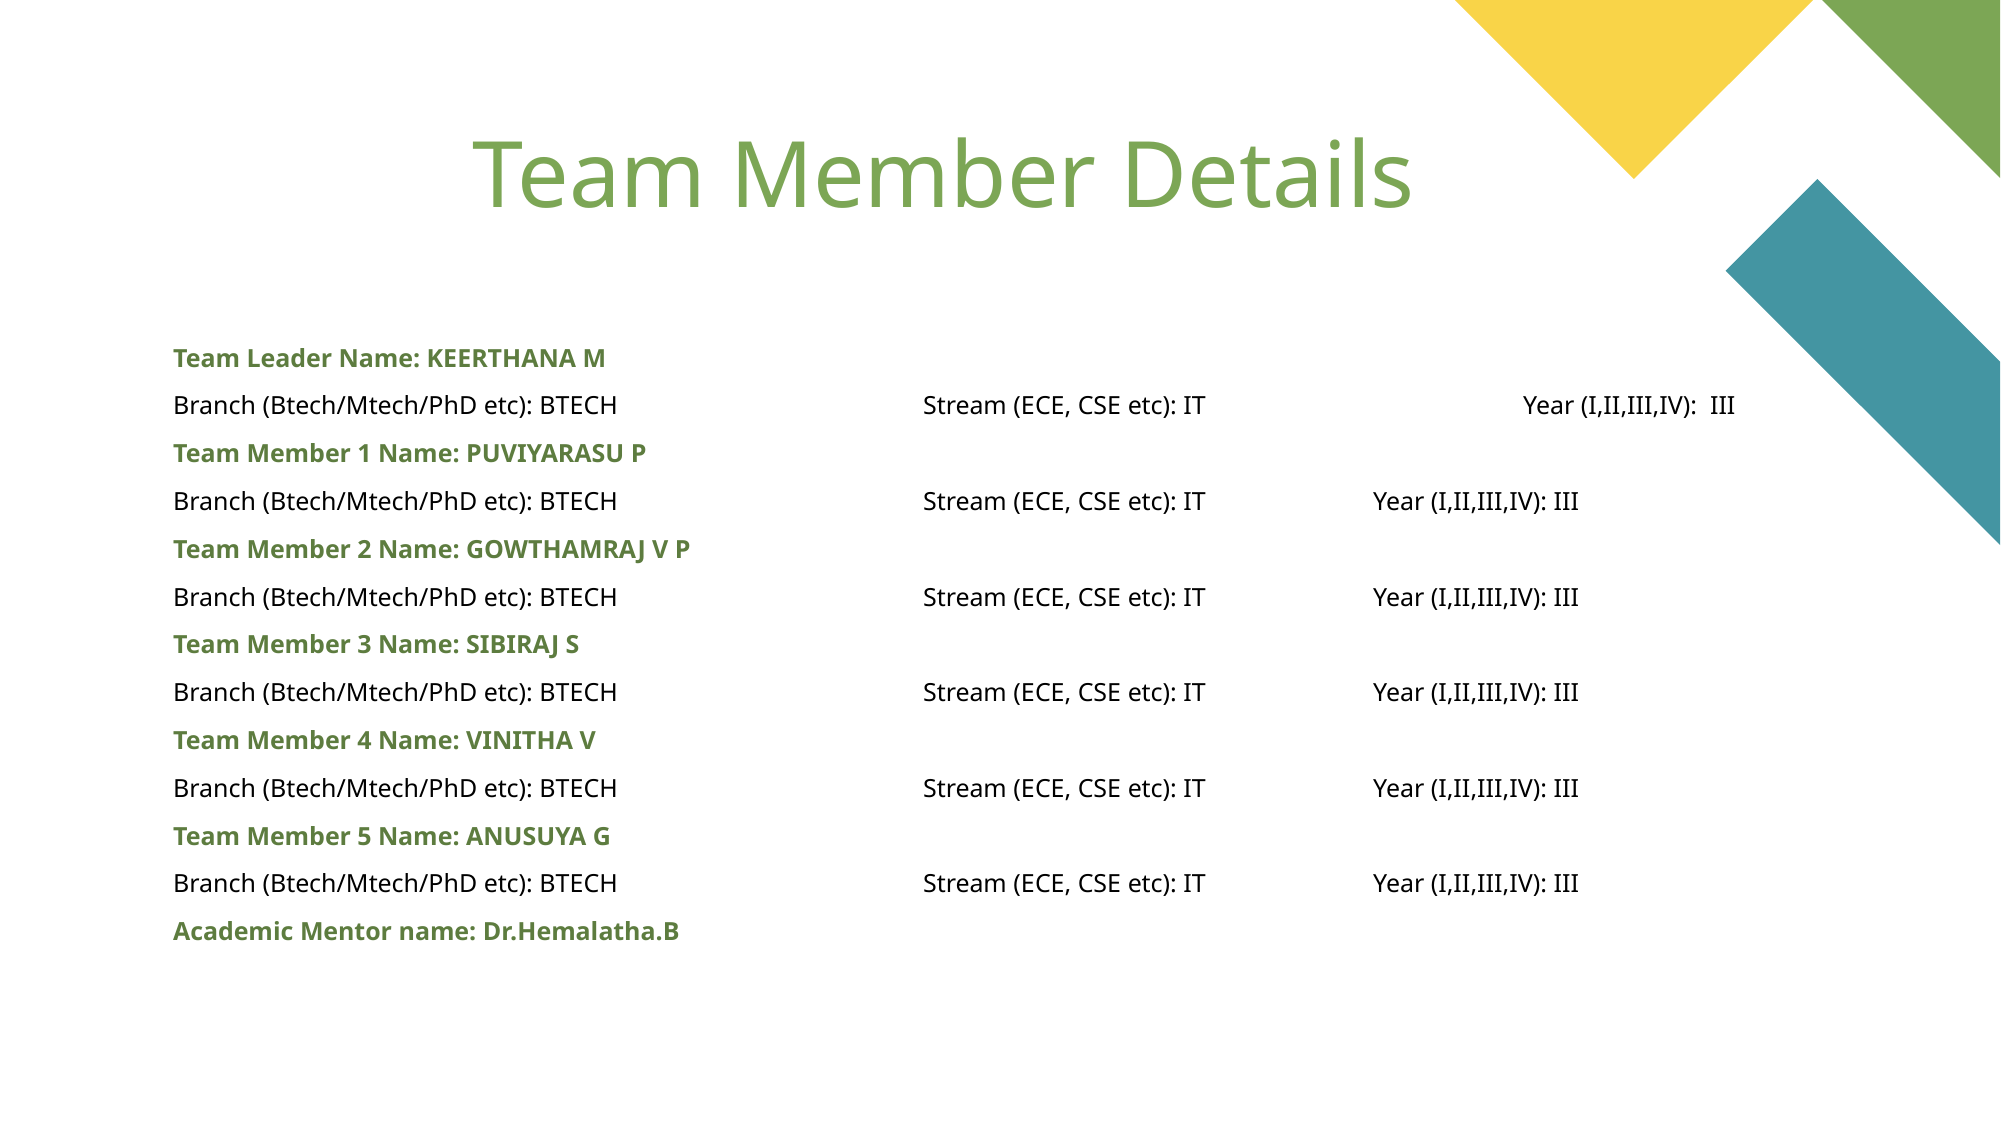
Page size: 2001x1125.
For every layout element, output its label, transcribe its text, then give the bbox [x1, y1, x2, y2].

list Team Leader Name: KEERTHANA M Branch (Btech/Mtech/PhD etc): BTECH Stream (ECE, CSE etc): IT Year (I,II,III,IV): III Team Member 1 Name: PUVIYARASU P Branch (Btech/Mtech/PhD etc): BTECH Stream (ECE, CSE etc): IT Year (I,II,III,IV): III Team Member 2 Name: GOWTHAMRAJ V P Branch (Btech/Mtech/PhD etc): BTECH Stream (ECE, CSE etc): IT Year (I,II,III,IV): III Team Member 3 Name: SIBIRAJ S Branch (Btech/Mtech/PhD etc): BTECH Stream (ECE, CSE etc): IT Year (I,II,III,IV): III Team Member 4 Name: VINITHA V Branch (Btech/Mtech/PhD etc): BTECH Stream (ECE, CSE etc): IT Year (I,II,III,IV): III Team Member 5 Name: ANUSUYA G Branch (Btech/Mtech/PhD etc): BTECH Stream (ECE, CSE etc): IT Year (I,II,III,IV): III Academic Mentor name: Dr.Hemalatha.B [158, 338, 1987, 1062]
title Team Member Details [413, 126, 1499, 228]
